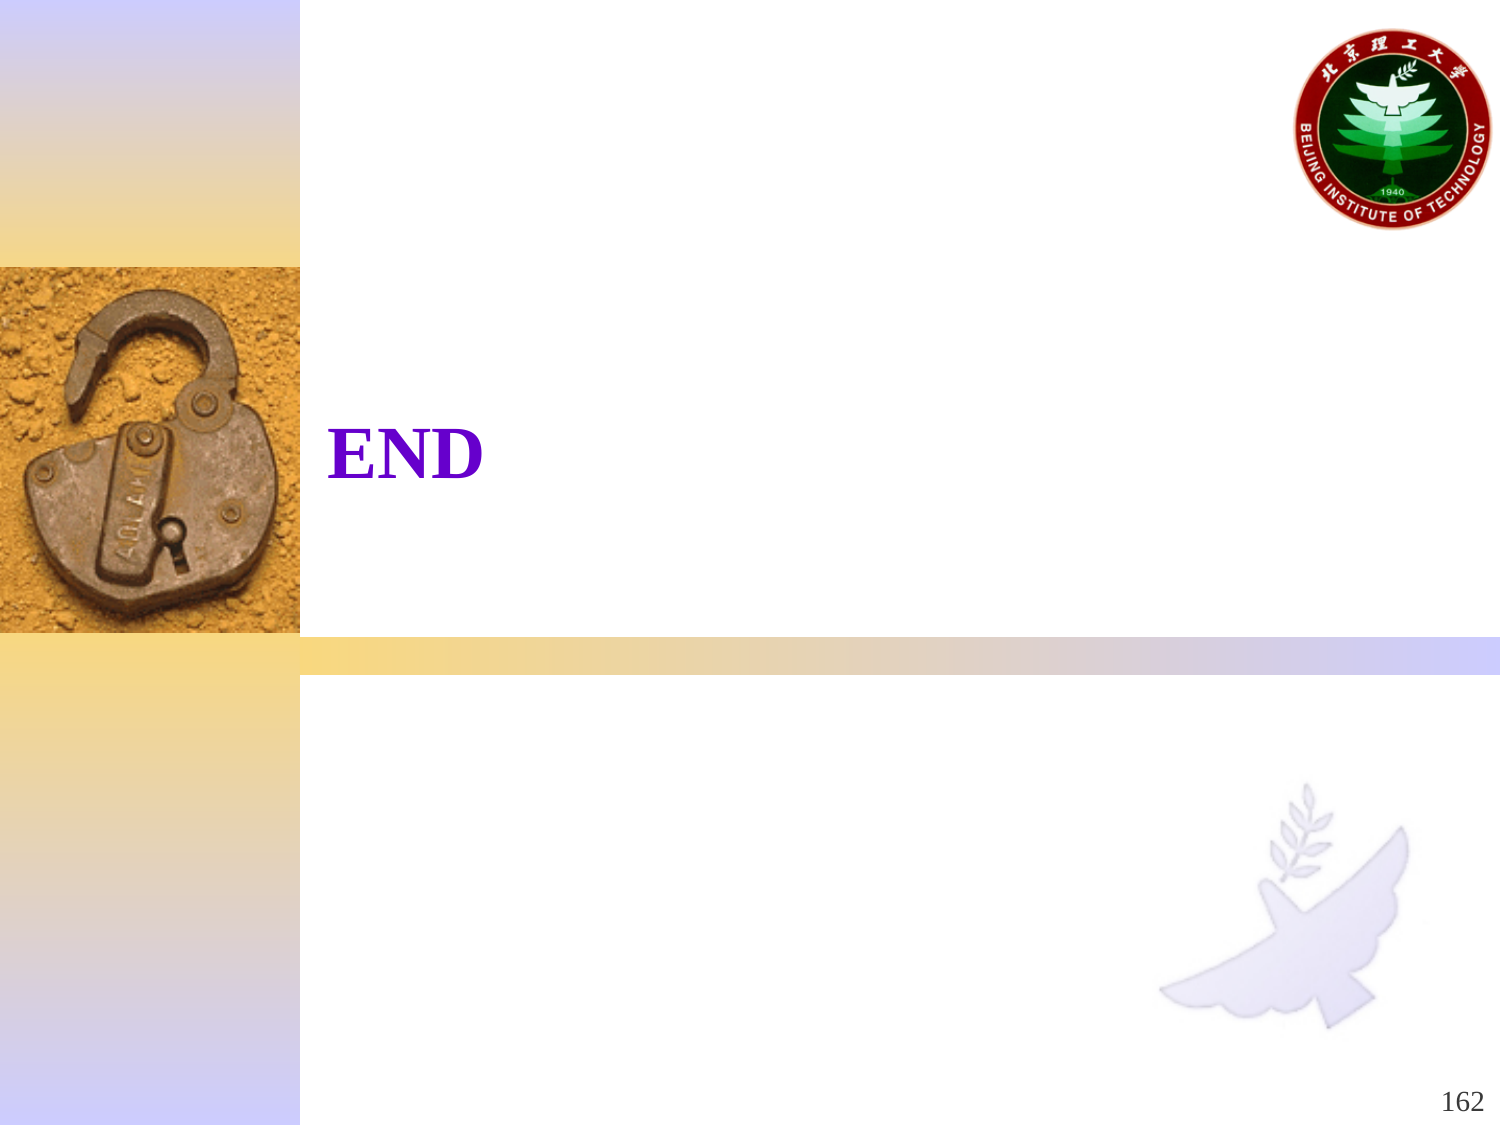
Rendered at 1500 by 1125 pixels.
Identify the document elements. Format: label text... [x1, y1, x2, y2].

slide_number 162 [1186, 1049, 1500, 1125]
picture [0, 267, 300, 633]
title END [312, 275, 1450, 623]
picture [1137, 774, 1434, 1050]
picture [1287, 24, 1500, 238]
